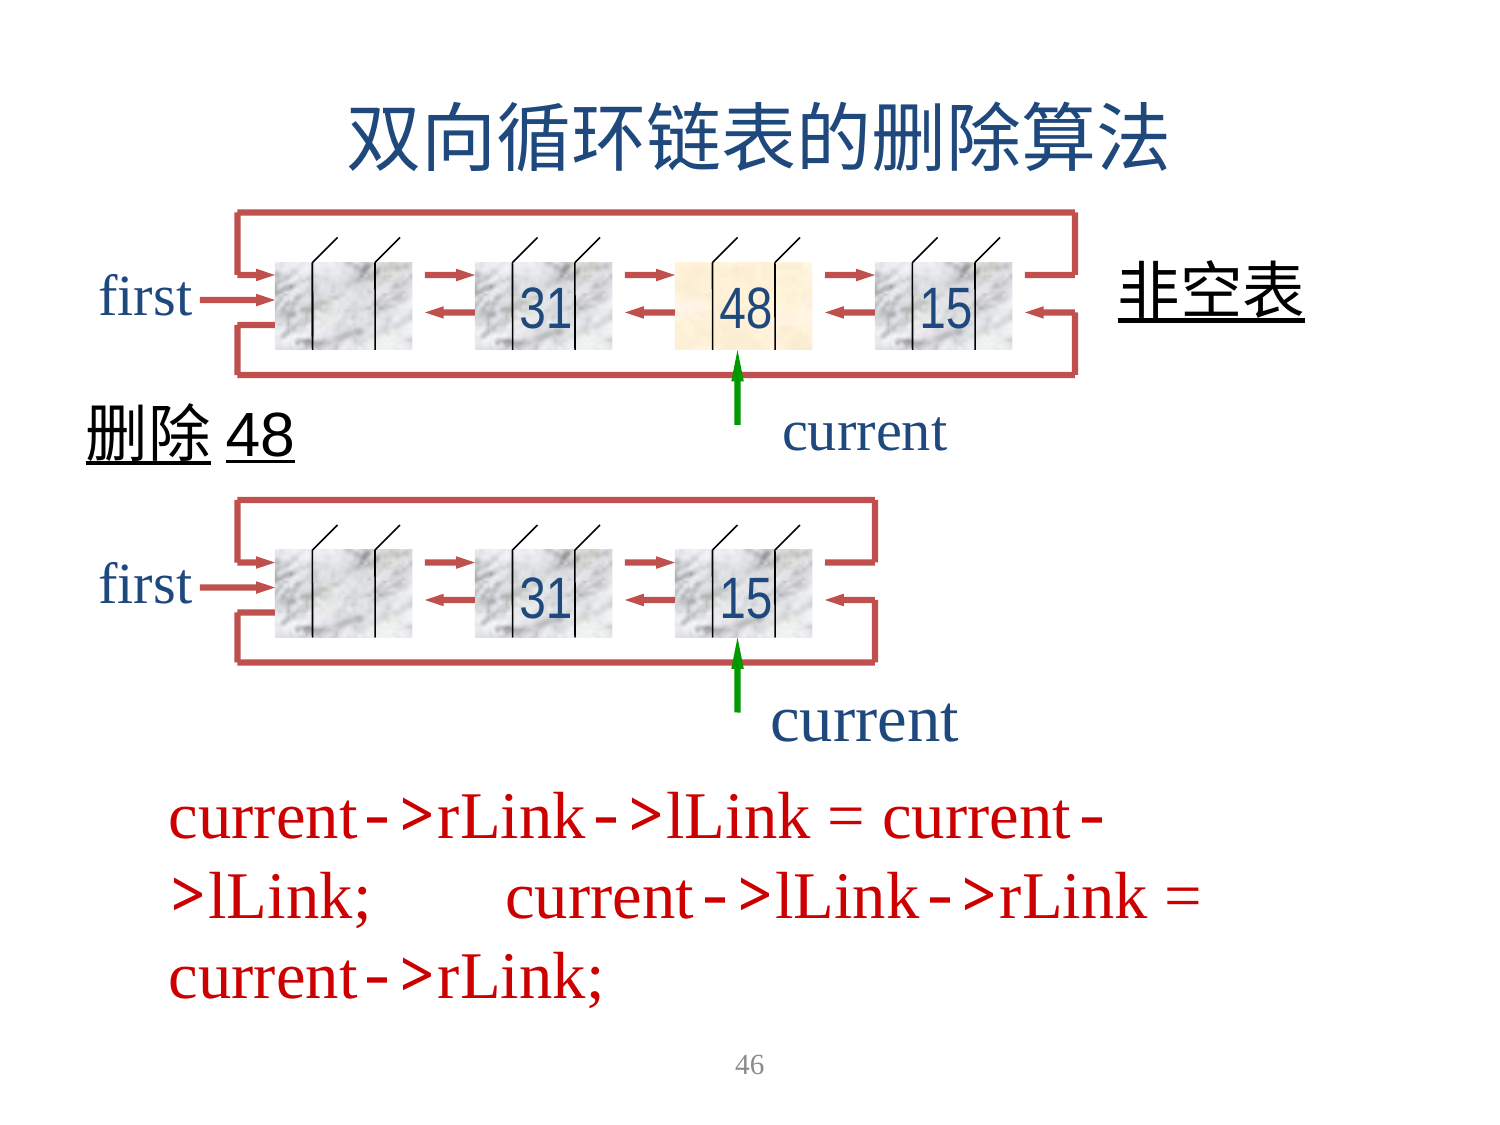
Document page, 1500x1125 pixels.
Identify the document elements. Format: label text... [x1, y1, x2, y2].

text_box [624, 558, 676, 567]
slide_number 46 [512, 1025, 988, 1100]
text_box [733, 637, 742, 713]
text_box [376, 549, 413, 638]
text_box [824, 270, 875, 280]
text_box [733, 349, 742, 425]
text_box [376, 262, 413, 350]
text_box [313, 262, 375, 350]
text_box 15 [904, 262, 988, 348]
text_box [313, 549, 375, 638]
text_box [624, 595, 676, 605]
text_box 15 [704, 552, 788, 638]
text_box [874, 262, 912, 350]
text_box 双向循环链表的删除算法 [270, 81, 1248, 190]
text_box [624, 270, 676, 280]
text_box [474, 262, 512, 350]
text_box [424, 308, 475, 317]
text_box [238, 558, 275, 567]
text_box [208, 295, 275, 305]
text_box 31 [504, 552, 588, 638]
text_box current [767, 385, 963, 470]
text_box [674, 262, 712, 350]
text_box [274, 262, 312, 350]
text_box first [83, 537, 208, 623]
text_box [976, 262, 1013, 350]
text_box [424, 270, 475, 280]
text_box [776, 262, 813, 350]
text_box [674, 549, 712, 638]
text_box [775, 549, 813, 638]
text_box [424, 558, 475, 567]
text_box 非空表 [1099, 241, 1324, 336]
text_box [1024, 308, 1074, 317]
text_box [576, 262, 613, 350]
text_box first [83, 250, 208, 335]
text_box [575, 549, 613, 638]
text_box 删除48 [67, 384, 314, 478]
text_box [825, 308, 875, 317]
text_box current->rLink->lLink = current->lLink; current->lLink->rLink = current->rLink; [149, 762, 1321, 1021]
text_box [208, 583, 275, 592]
text_box [424, 595, 475, 605]
text_box [474, 549, 512, 638]
text_box [624, 308, 676, 317]
text_box [237, 270, 275, 280]
text_box 31 [504, 262, 588, 348]
text_box 48 [704, 262, 788, 348]
text_box current [755, 667, 975, 762]
text_box [825, 595, 875, 605]
text_box [274, 549, 312, 638]
